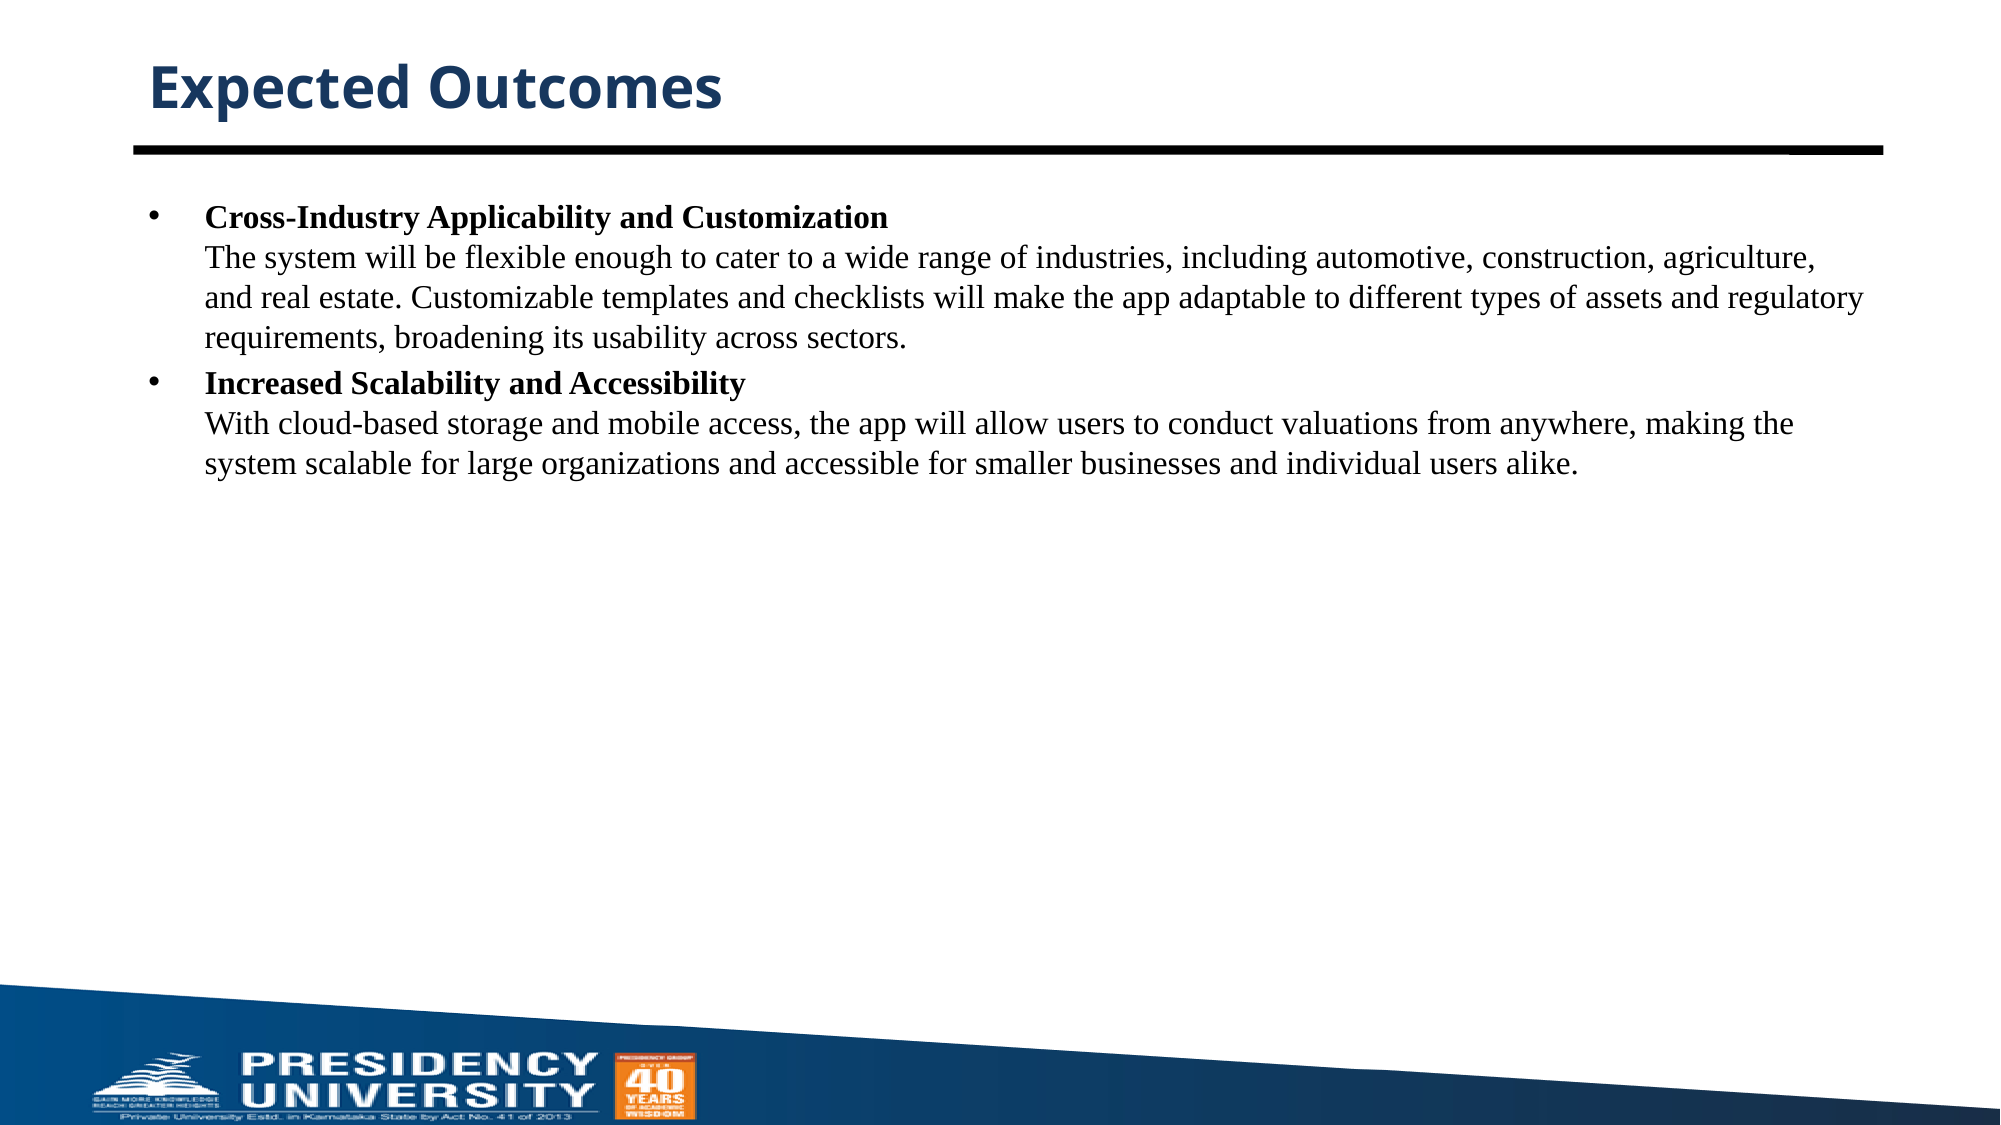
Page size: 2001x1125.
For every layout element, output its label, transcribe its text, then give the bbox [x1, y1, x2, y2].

title Expected Outcomes [133, 45, 1884, 125]
picture [0, 982, 2000, 1125]
list Cross-Industry Applicability and Customization The system will be flexible enough to cater to a wide range of industries, including automotive, construction, agriculture, and real estate. Customizable templates and checklists will make the app adaptable to different types of assets and regulatory requirements, broadening its usability across sectors. Increased Scalability and Accessibility With cloud-based storage and mobile access, the app will allow users to conduct valuations from anywhere, making the system scalable for large organizations and accessible for smaller businesses and individual users alike. [133, 187, 1884, 1000]
